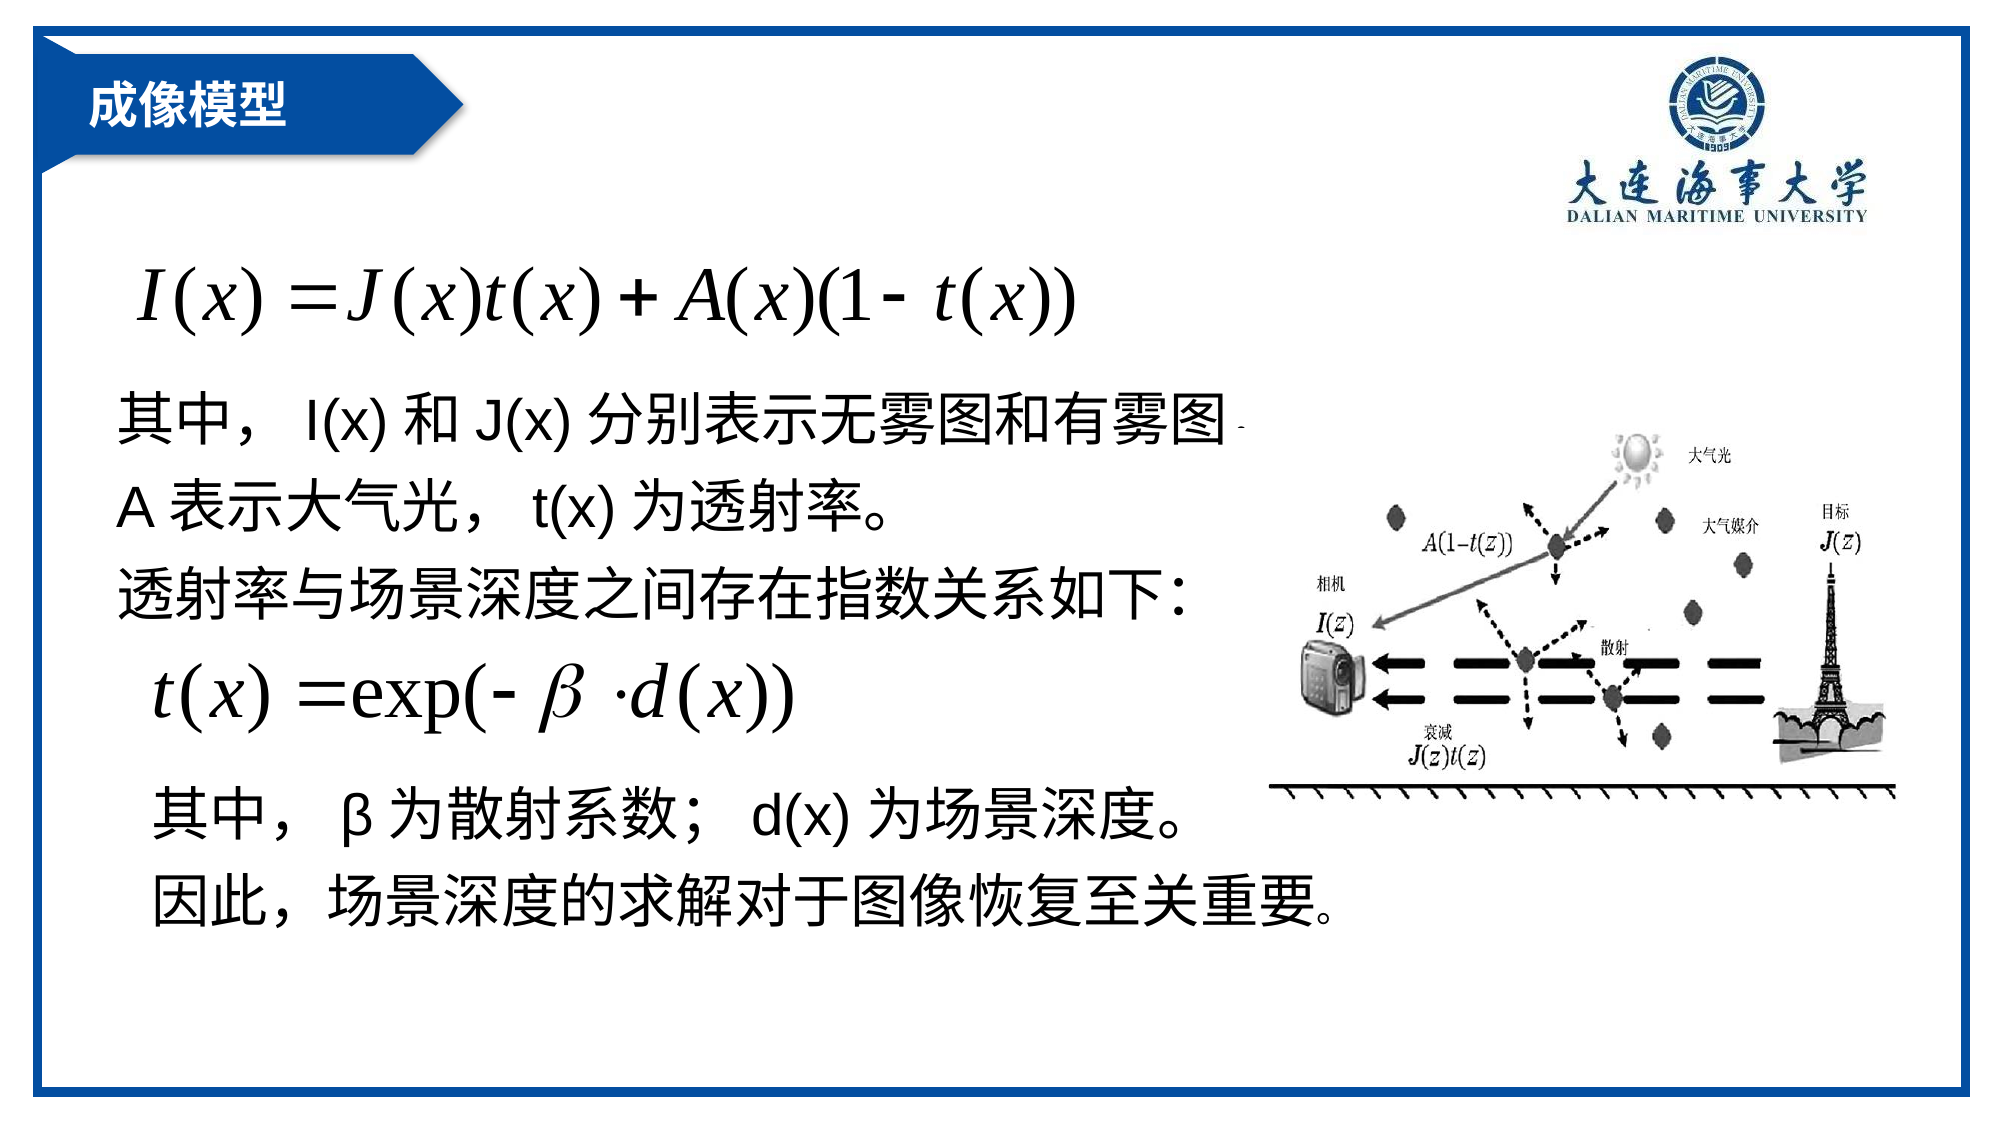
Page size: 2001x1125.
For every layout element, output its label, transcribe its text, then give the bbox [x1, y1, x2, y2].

text_box 其中，I(x)和J(x)分别表示无雾图和有雾图， A表示大气光，t(x)为透射率。 透射率与场景深度之间存在指数关系如下： [101, 356, 1301, 635]
text_box [36, 30, 1966, 1093]
picture [1226, 428, 1937, 804]
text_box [142, 646, 813, 751]
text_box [37, 33, 464, 176]
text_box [123, 249, 1093, 353]
text_box 其中，β为散射系数；d(x)为场景深度。 因此，场景深度的求解对于图像恢复至关重要。 [136, 752, 1370, 942]
picture [1467, 0, 1966, 315]
